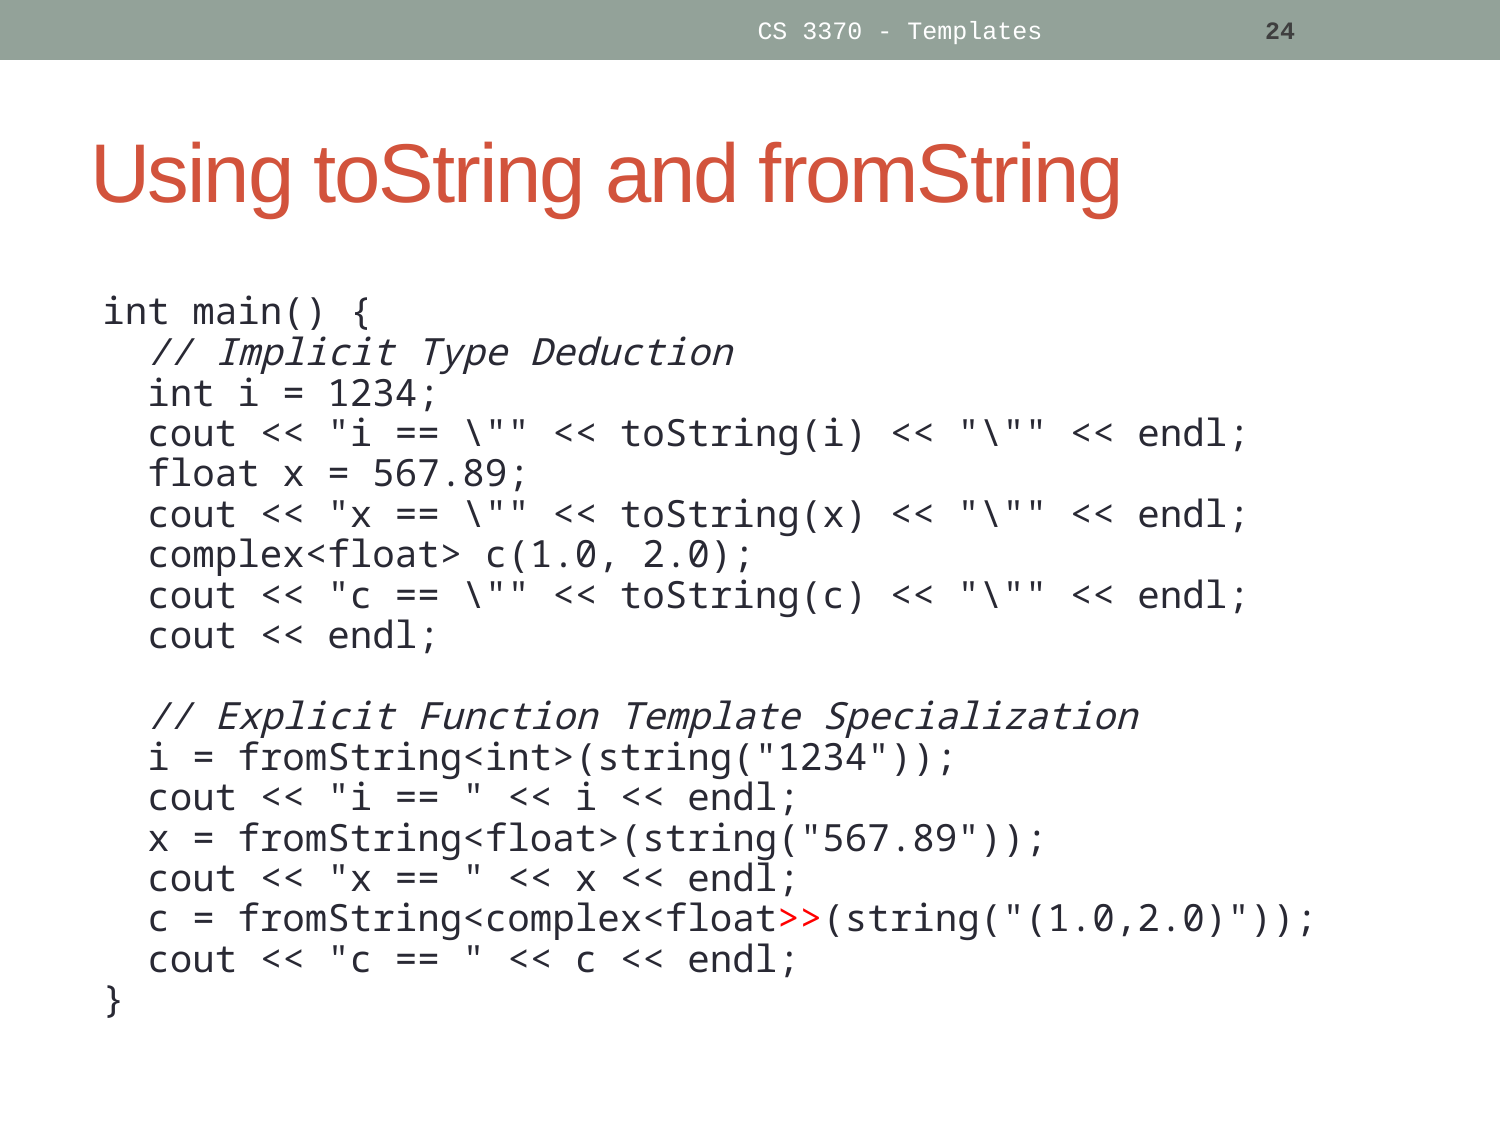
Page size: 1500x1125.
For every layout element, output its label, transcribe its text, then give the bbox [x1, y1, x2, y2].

footer CS 3370 - Templates [562, 3, 1238, 57]
title Using toString and fromString [75, 87, 1425, 250]
slide_number 24 [1250, 3, 1425, 57]
text_box int main() { // Implicit Type Deduction int i = 1234; cout << "i == \"" << toString(i) << "\"" << endl; float x = 567.89; cout << "x == \"" << toString(x) << "\"" << endl; complex<float> c(1.0, 2.0); cout << "c == \"" << toString(c) << "\"" << endl; cout << endl; // Explicit Function Template Specialization i = fromString<int>(string("1234")); cout << "i == " << i << endl; x = fromString<float>(string("567.89")); cout << "x == " << x << endl; c = fromString<complex<float>>(string("(1.0,2.0)")); cout << "c == " << c << endl; } [87, 285, 1388, 1029]
